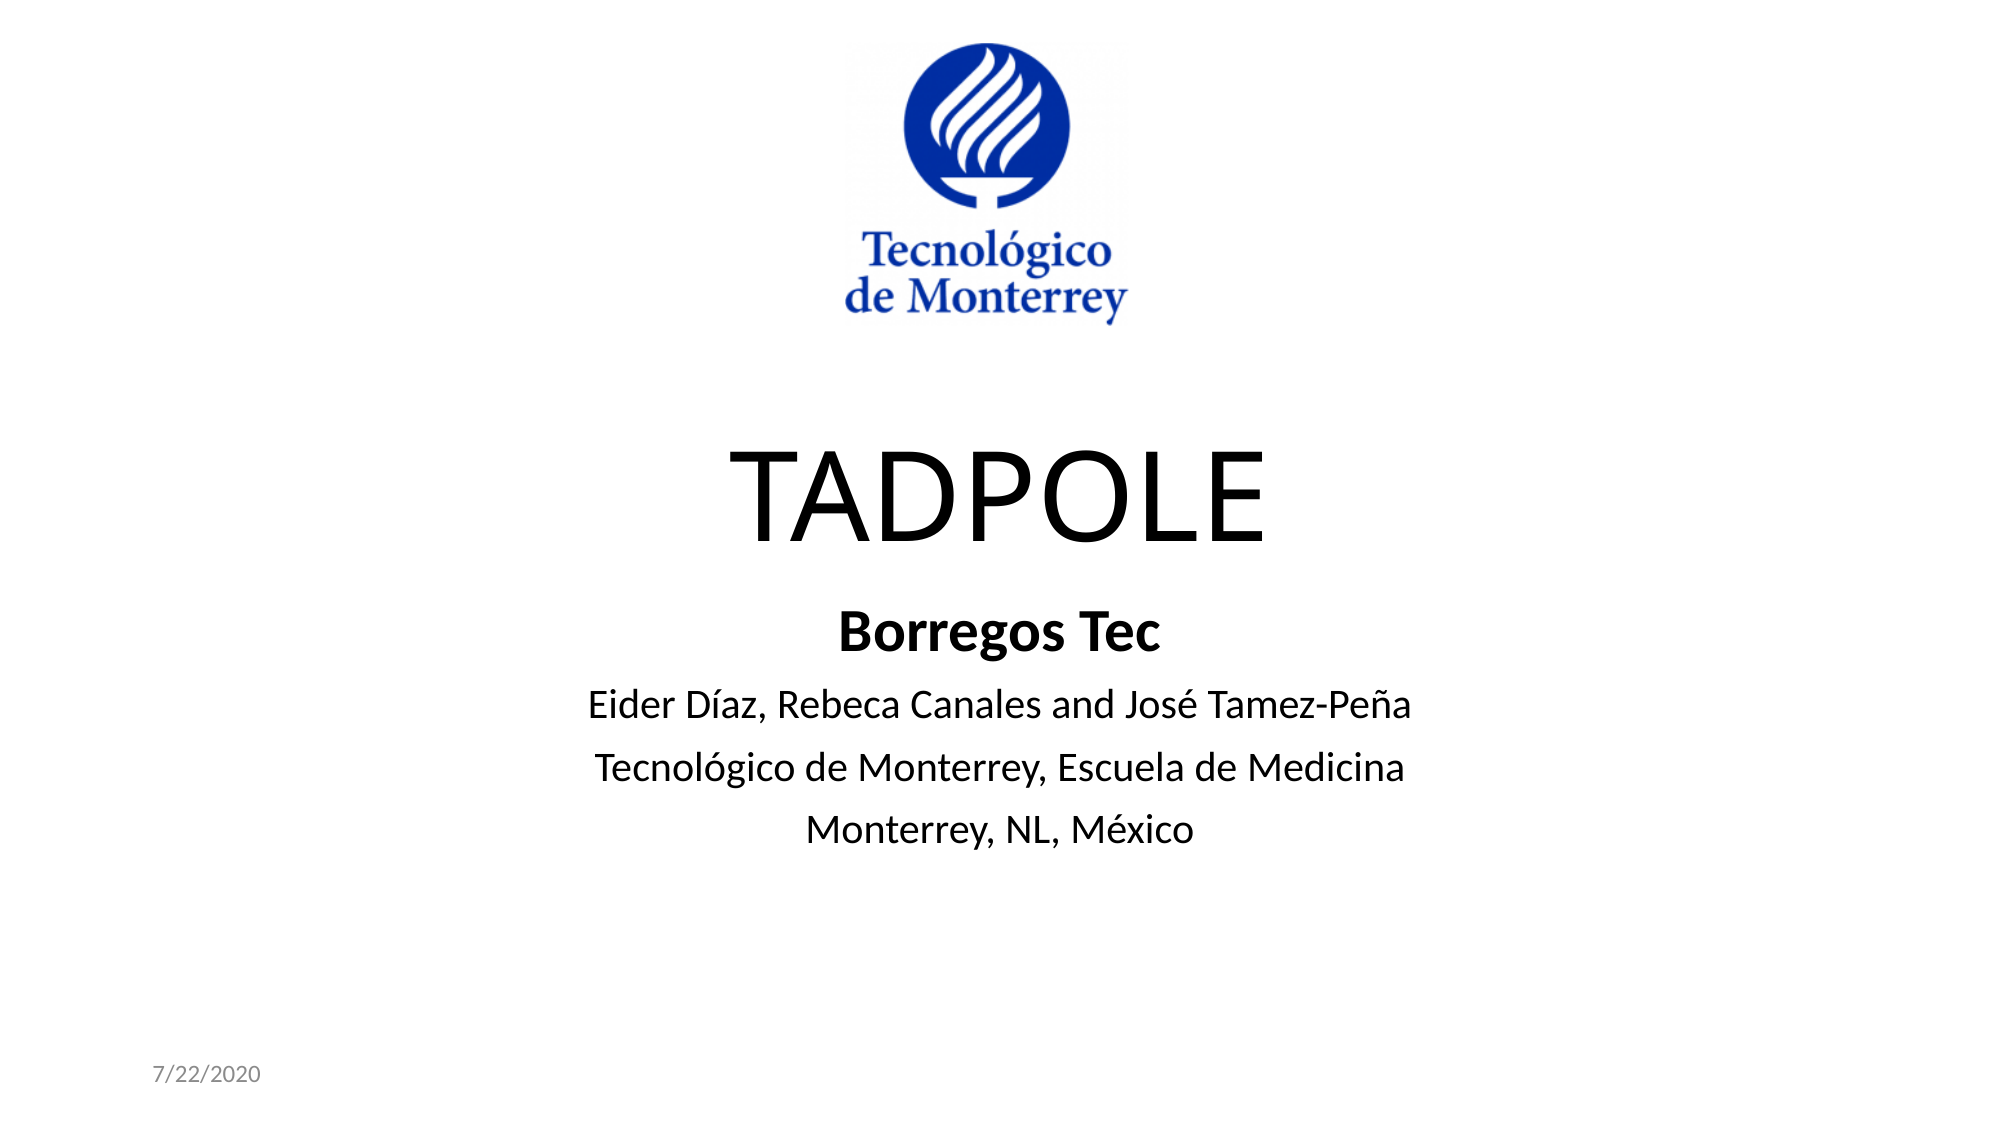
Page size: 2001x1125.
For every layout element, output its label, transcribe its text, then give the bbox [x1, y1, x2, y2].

title TADPOLE [249, 184, 1750, 576]
picture [845, 42, 1129, 184]
subtitle Borregos Tec Eider Díaz, Rebeca Canales and José Tamez-Peña Tecnológico de Monterrey, Escuela de Medicina Monterrey, NL, México [249, 590, 1750, 863]
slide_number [137, 1042, 588, 1103]
